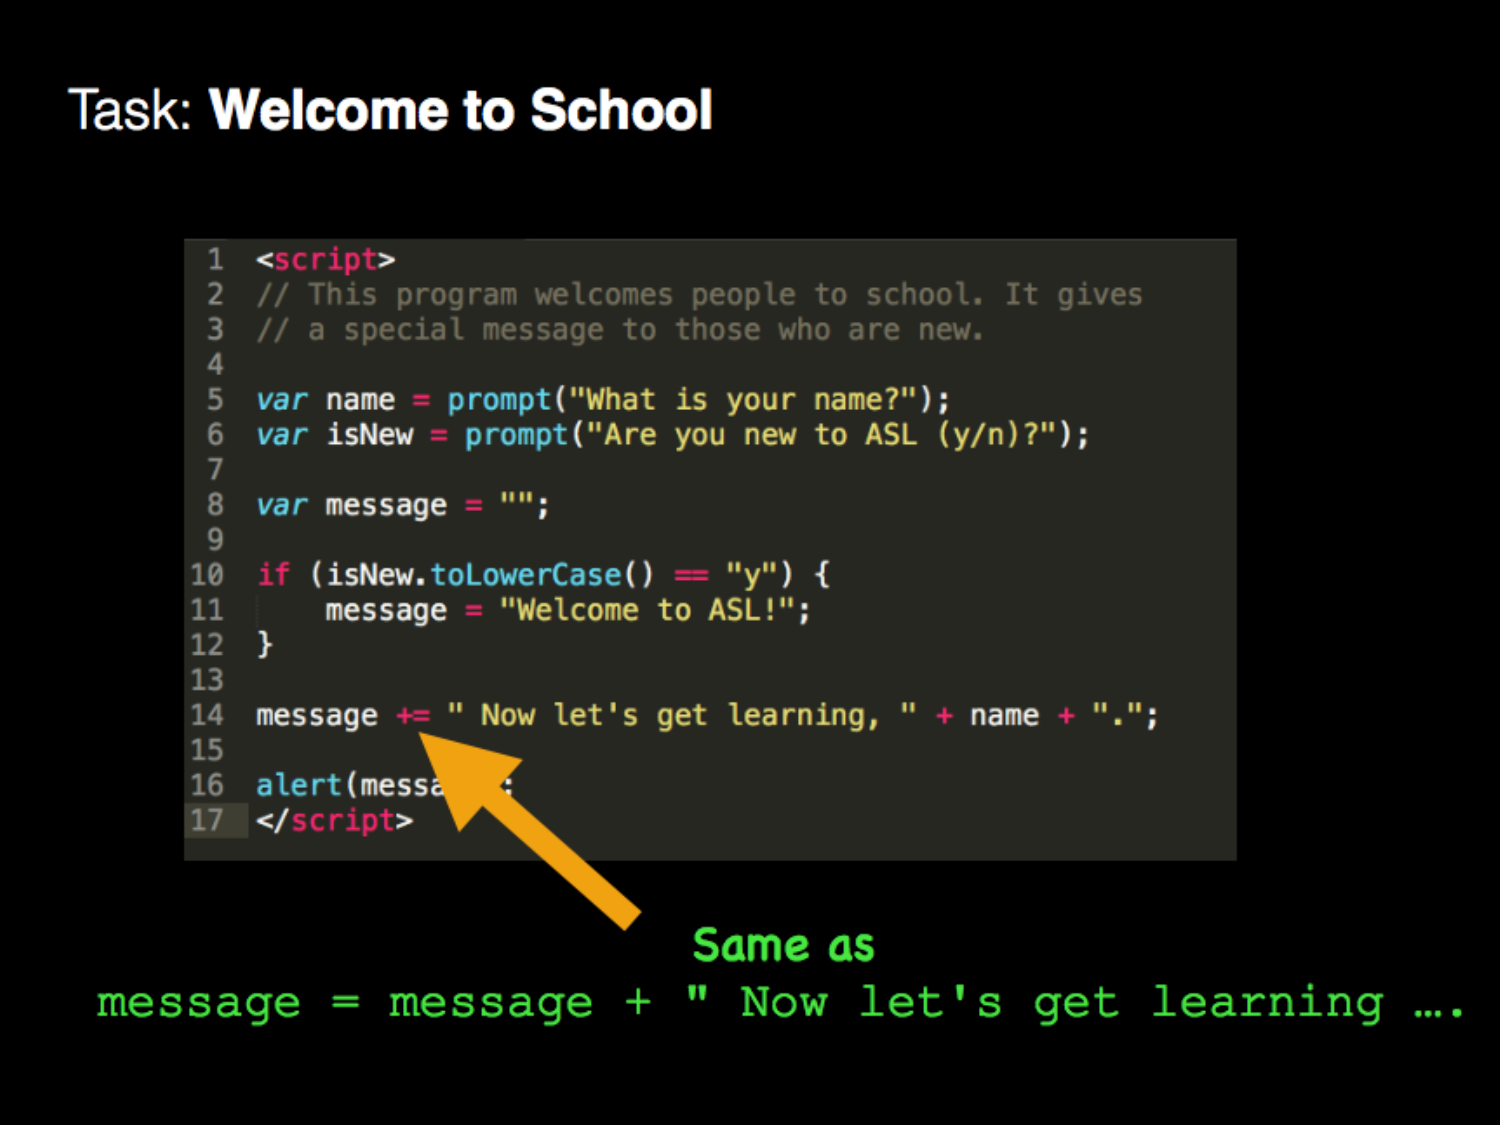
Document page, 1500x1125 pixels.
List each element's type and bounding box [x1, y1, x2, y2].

picture [0, 58, 1500, 1065]
